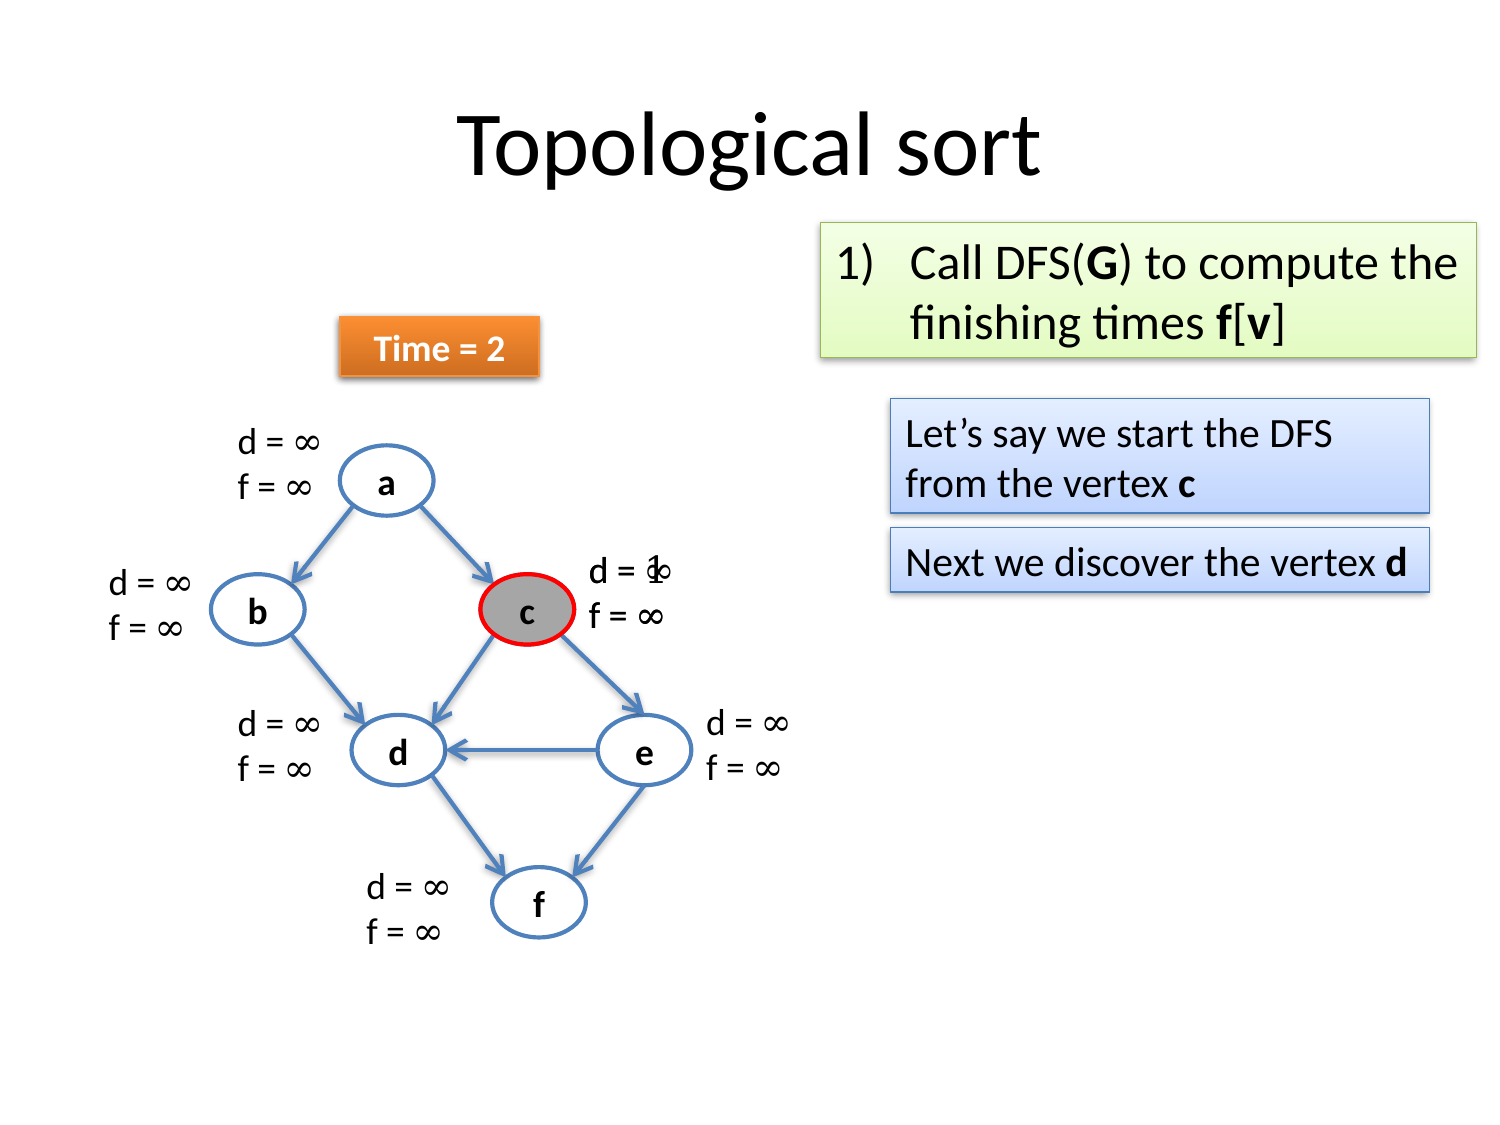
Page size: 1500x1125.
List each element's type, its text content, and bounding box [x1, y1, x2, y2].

text_box Time = 2 [339, 316, 540, 377]
title Topological sort [75, 45, 1425, 233]
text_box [561, 794, 655, 868]
text_box d = ∞ f = ∞ [93, 550, 235, 656]
text_box d = ∞ f = ∞ [222, 409, 364, 515]
text_box d = ∞ f = ∞ [691, 690, 832, 796]
text_box Next we discover the vertex d [890, 527, 1430, 593]
text_box d [364, 712, 447, 788]
text_box Let’s say we start the DFS from the vertex c [890, 398, 1430, 514]
text_box e [595, 712, 691, 788]
text_box d = ∞ f = ∞ [351, 854, 493, 960]
text_box d = ∞ f = ∞ [222, 691, 364, 797]
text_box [417, 648, 509, 712]
text_box d = 1 f = ∞ [574, 538, 715, 644]
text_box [417, 788, 521, 864]
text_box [561, 632, 644, 717]
text_box f [493, 865, 588, 940]
text_box Call DFS(G) to compute the finishing times f[v] [820, 222, 1477, 358]
text_box a [364, 443, 436, 518]
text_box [282, 513, 363, 577]
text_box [417, 507, 497, 583]
text_box c [478, 572, 574, 647]
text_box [282, 642, 374, 718]
text_box b [235, 572, 307, 647]
